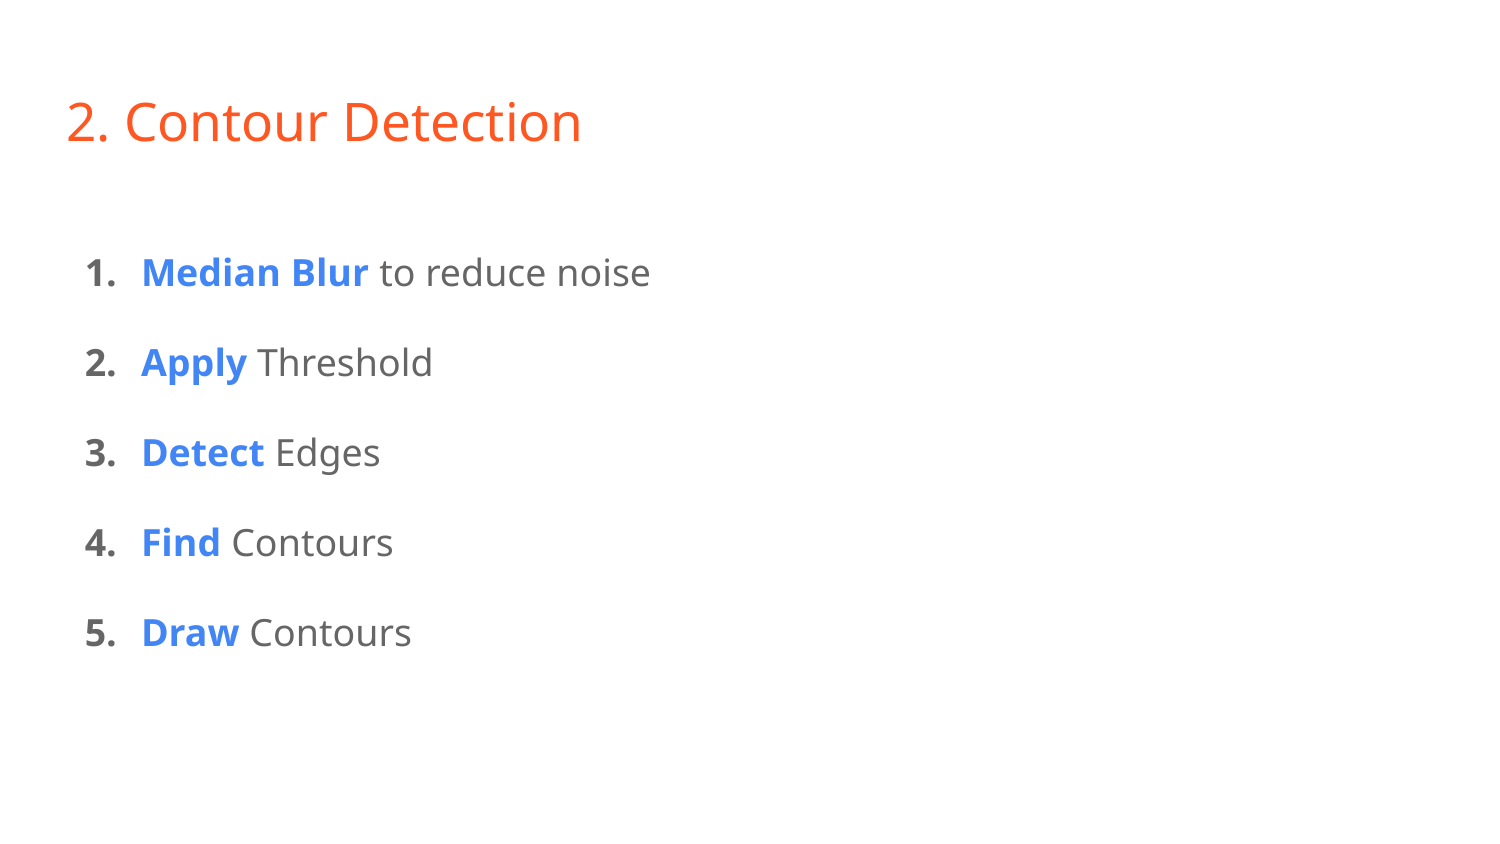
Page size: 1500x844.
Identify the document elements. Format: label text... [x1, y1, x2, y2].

list Median Blur to reduce noise Apply Threshold Detect Edges Find Contours Draw Contours [51, 189, 1449, 750]
title 2. Contour Detection [51, 72, 1449, 167]
